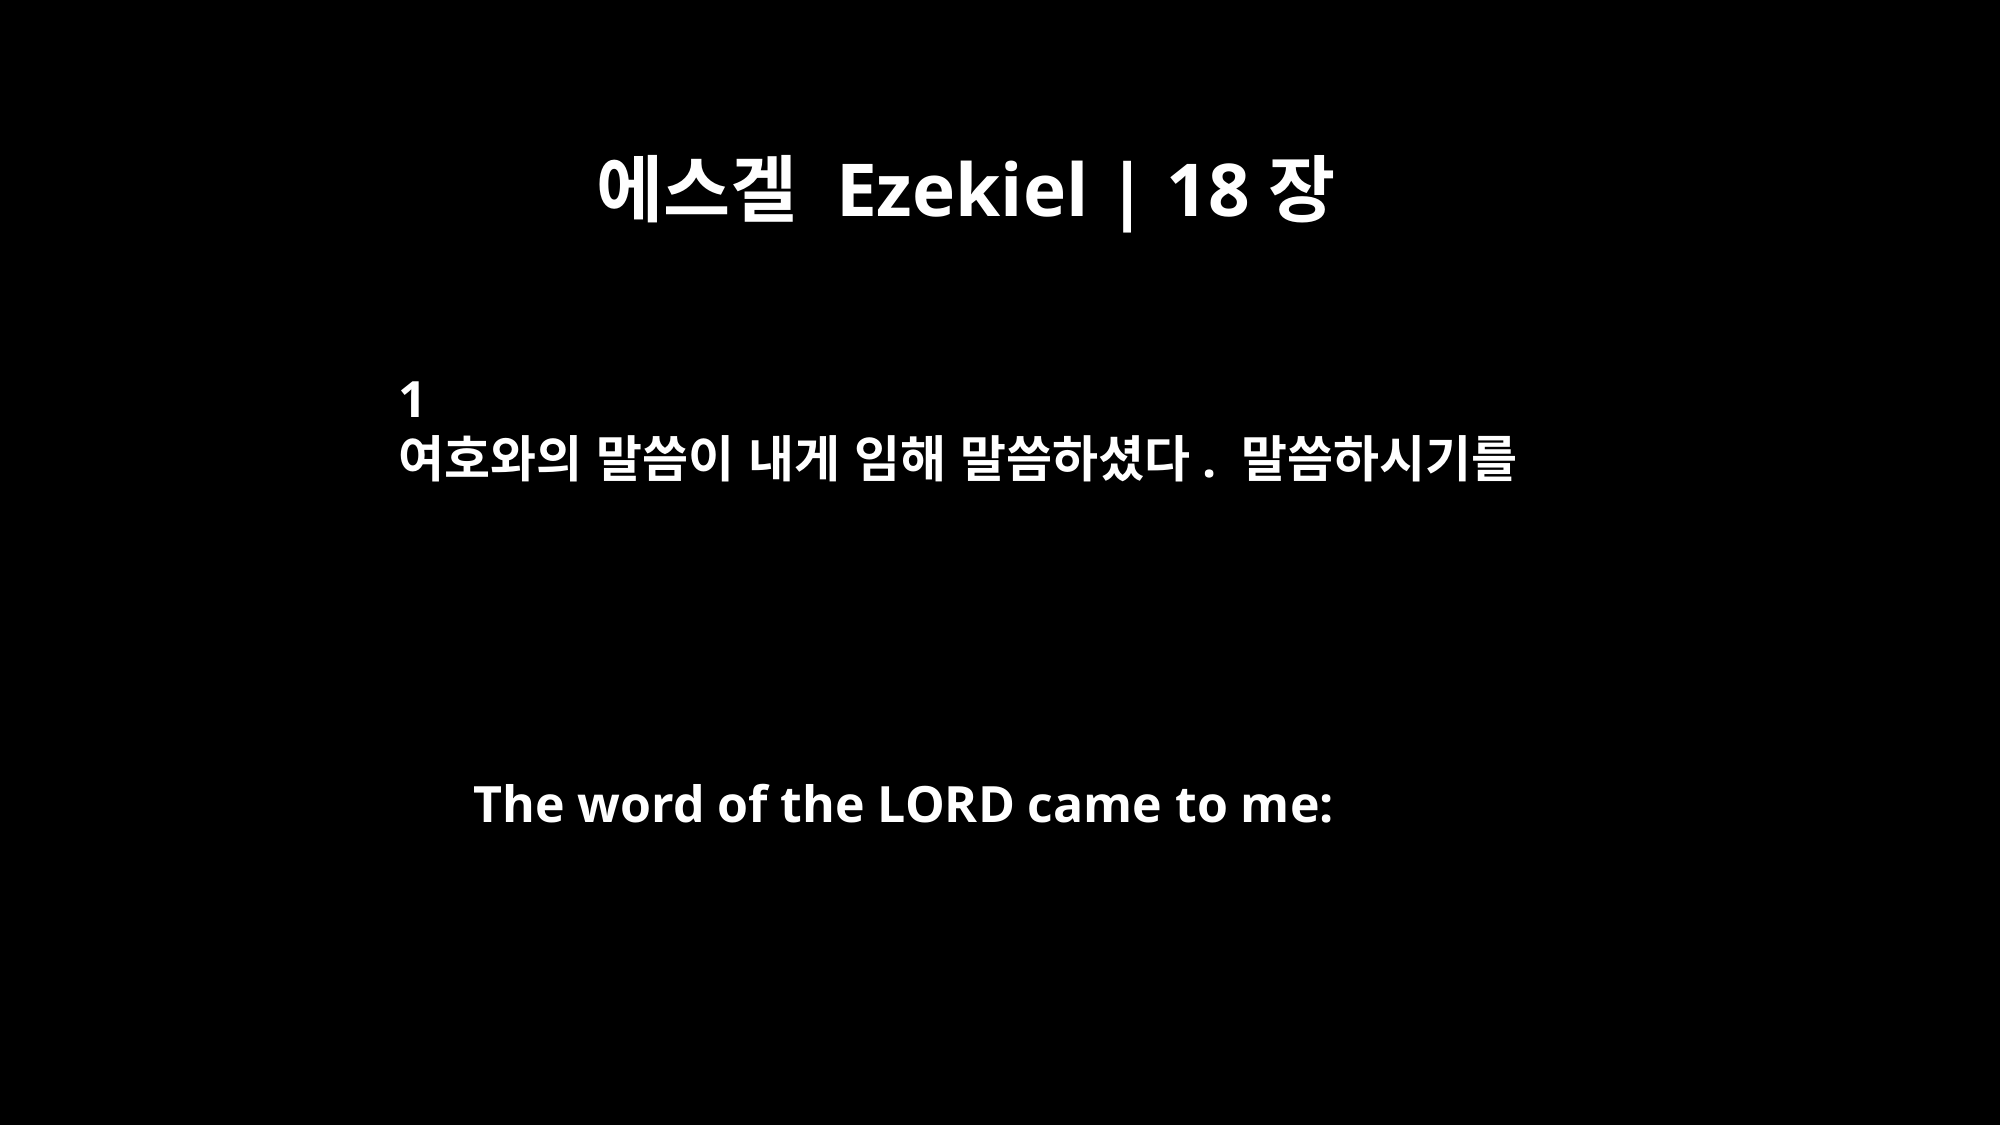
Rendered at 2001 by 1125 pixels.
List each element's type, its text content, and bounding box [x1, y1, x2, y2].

text_box The word of the LORD came to me: [458, 764, 1349, 840]
text_box 에스겔 Ezekiel | 18장 [581, 136, 1351, 239]
text_box ﻿1 여호와의 말씀이 내게 임해 말씀하셨다. 말씀하시기를 [383, 359, 1533, 495]
